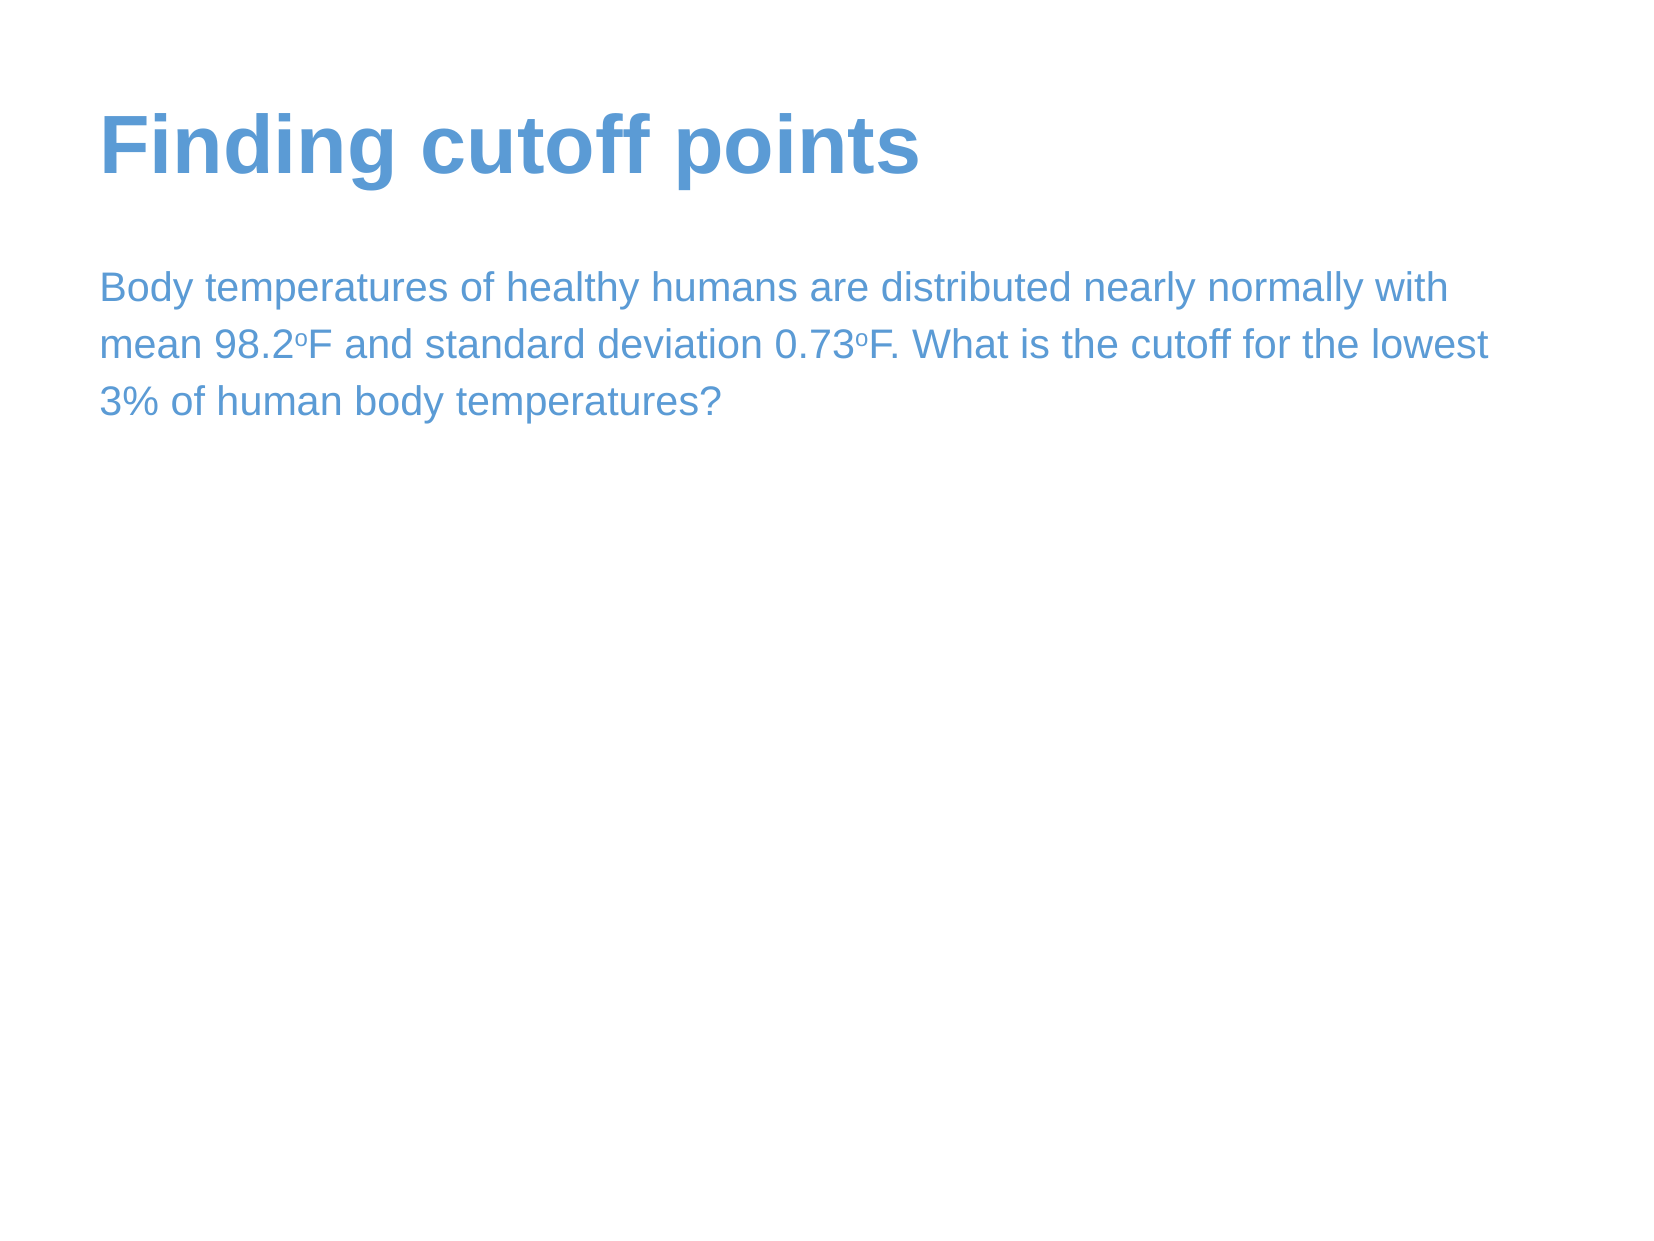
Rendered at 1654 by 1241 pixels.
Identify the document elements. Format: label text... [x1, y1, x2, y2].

title Finding cutoff points [82, 0, 1571, 207]
list Body temperatures of healthy humans are distributed nearly normally with mean 98.2oF and standard deviation 0.73oF. What is the cutoff for the lowest 3% of human body temperatures? [82, 236, 1571, 424]
